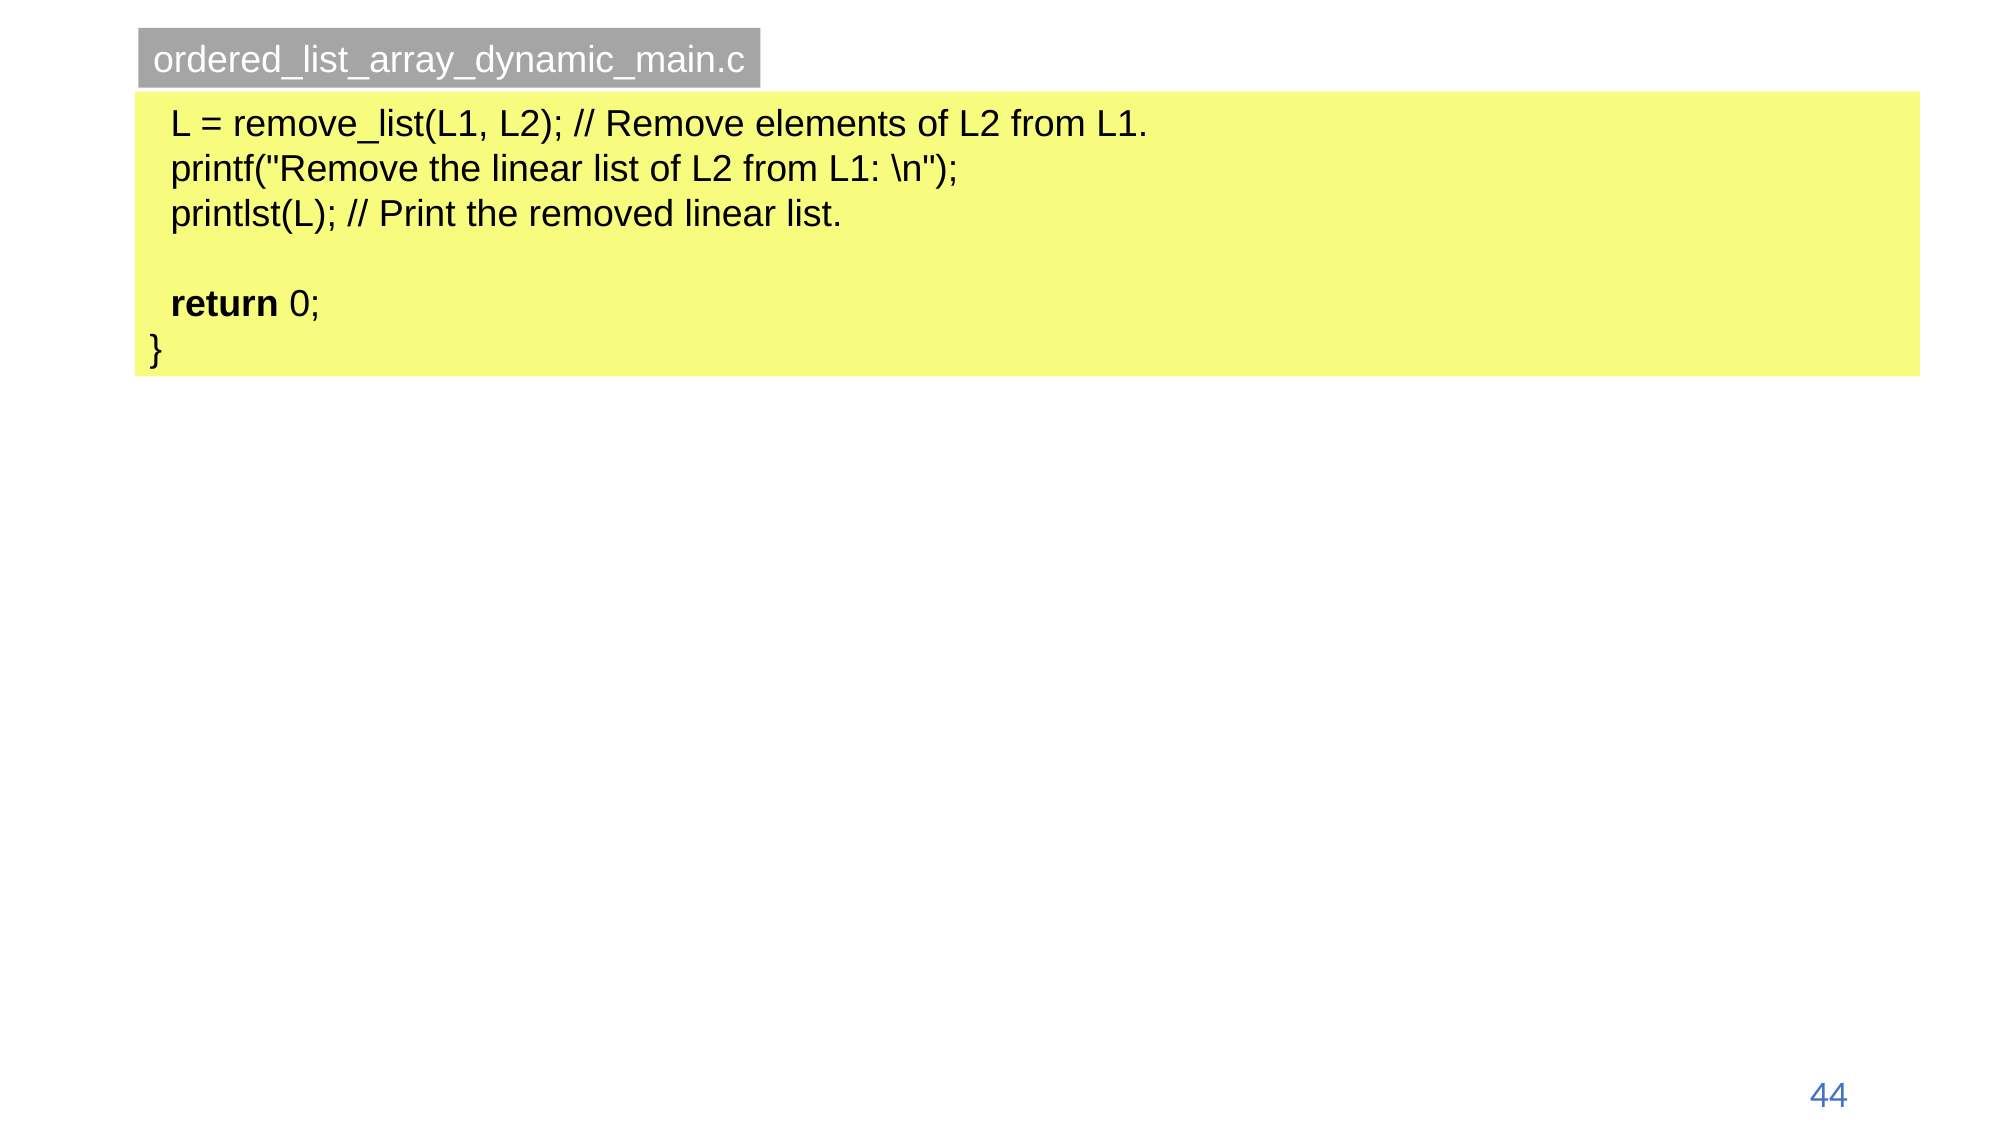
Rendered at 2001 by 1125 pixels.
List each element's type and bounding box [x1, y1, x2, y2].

text_box [137, 27, 1918, 380]
